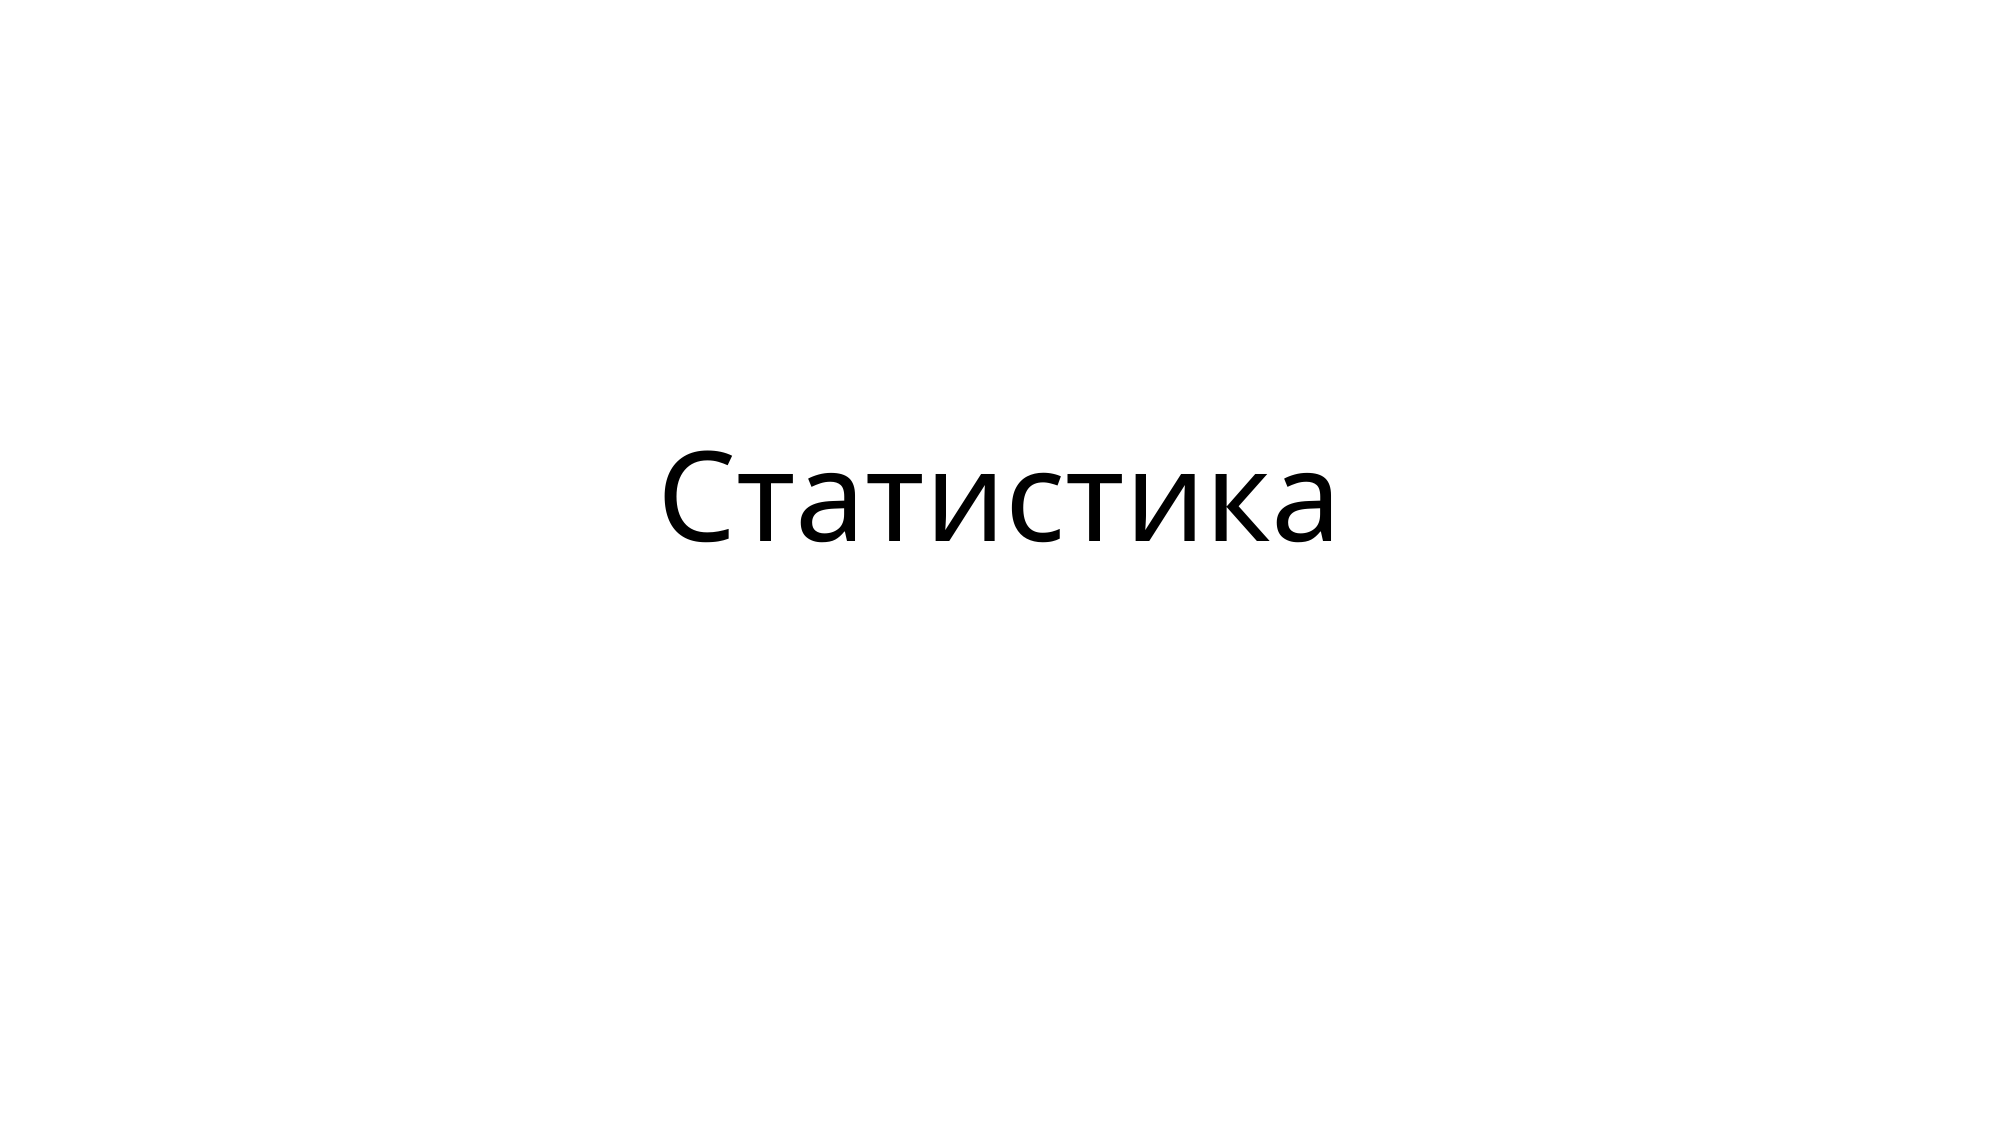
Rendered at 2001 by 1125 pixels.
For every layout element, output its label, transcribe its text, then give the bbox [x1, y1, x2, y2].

title Статистика [249, 184, 1750, 576]
